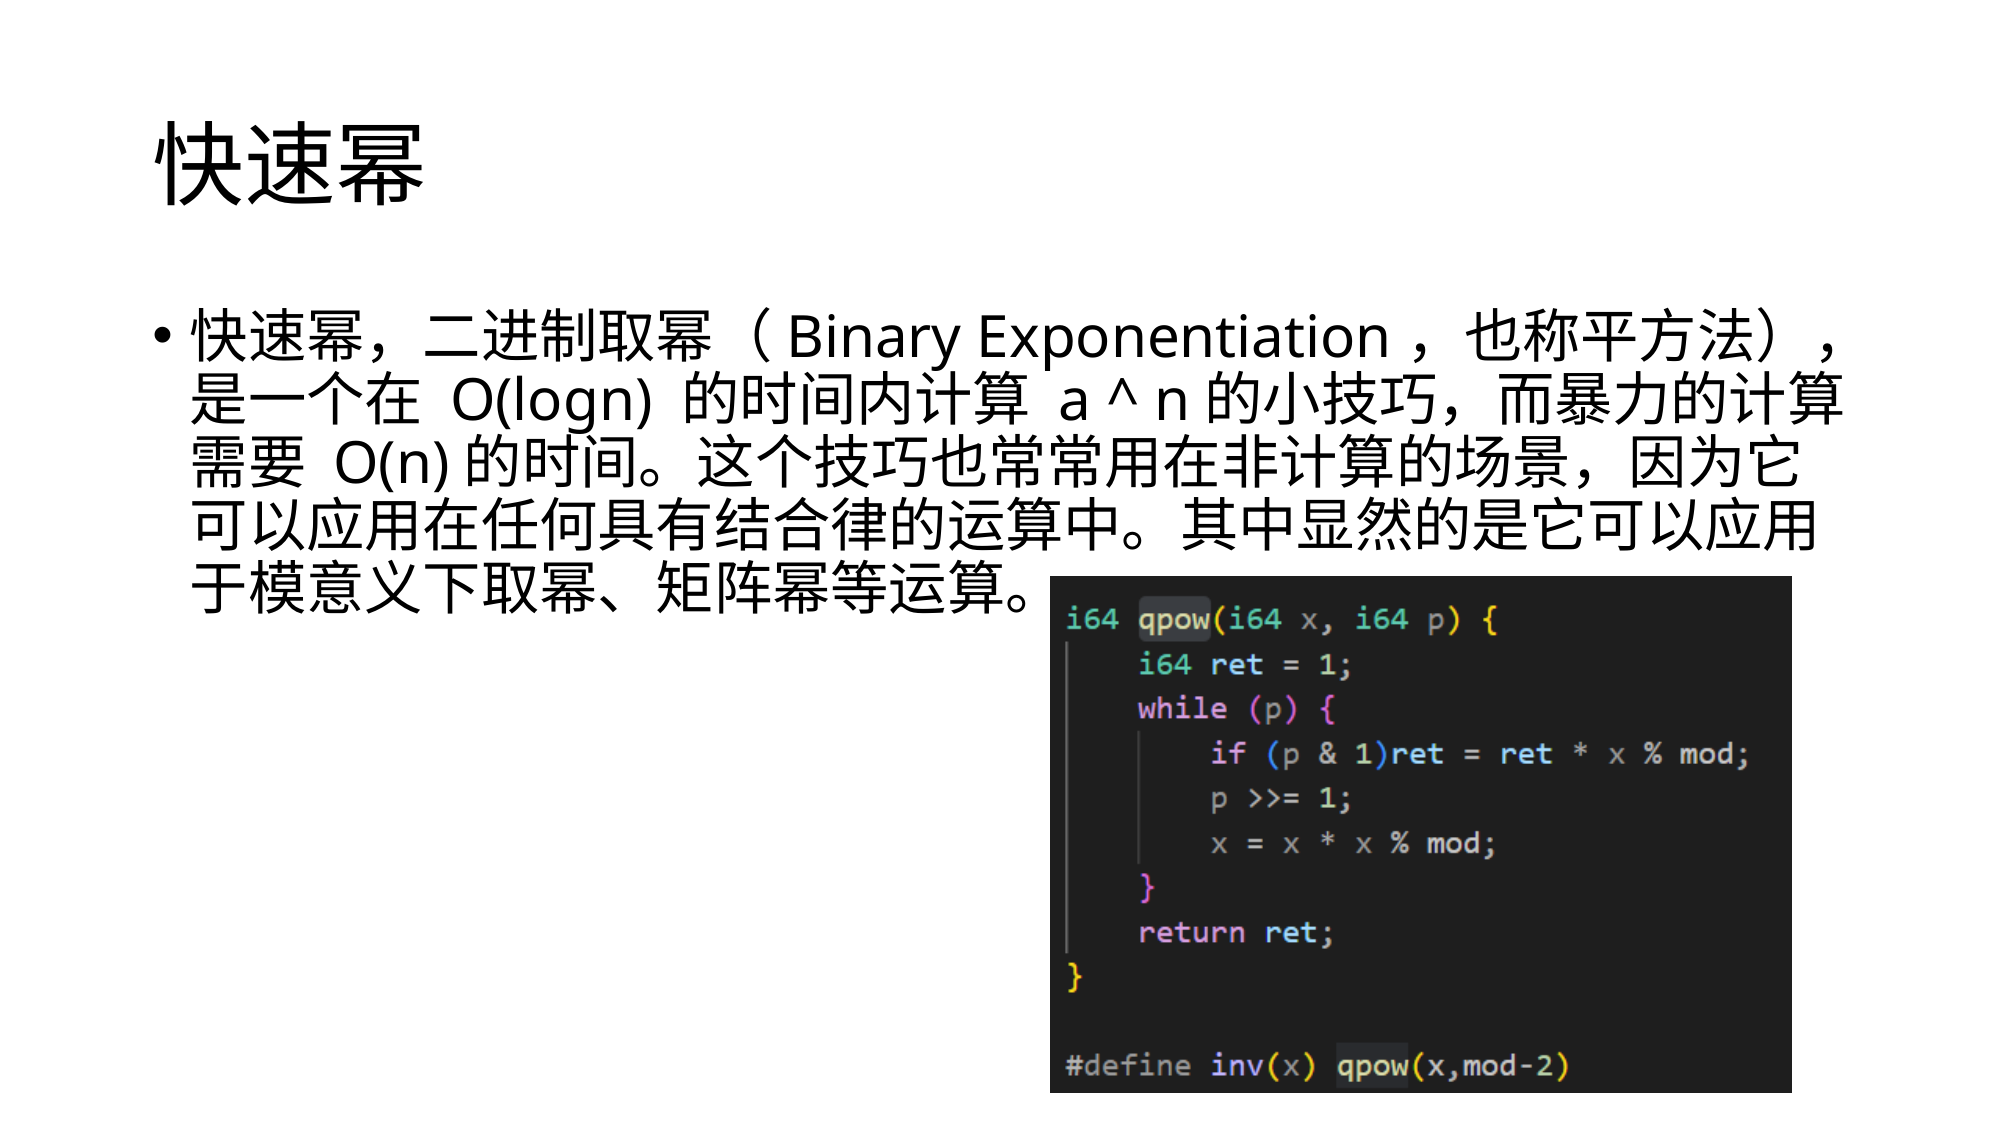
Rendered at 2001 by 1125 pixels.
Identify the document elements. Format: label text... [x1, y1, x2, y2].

title 快速幂 [137, 59, 1863, 278]
list 快速幂，二进制取幂（Binary Exponentiation，也称平方法），是一个在 O(logn) 的时间内计算 a ^ n的小技巧，而暴力的计算需要 O(n)的时间。这个技巧也常常用在非计算的场景，因为它可以应用在任何具有结合律的运算中。其中显然的是它可以应用于模意义下取幂、矩阵幂等运算。 [137, 299, 1863, 1014]
picture [1050, 576, 1792, 1093]
